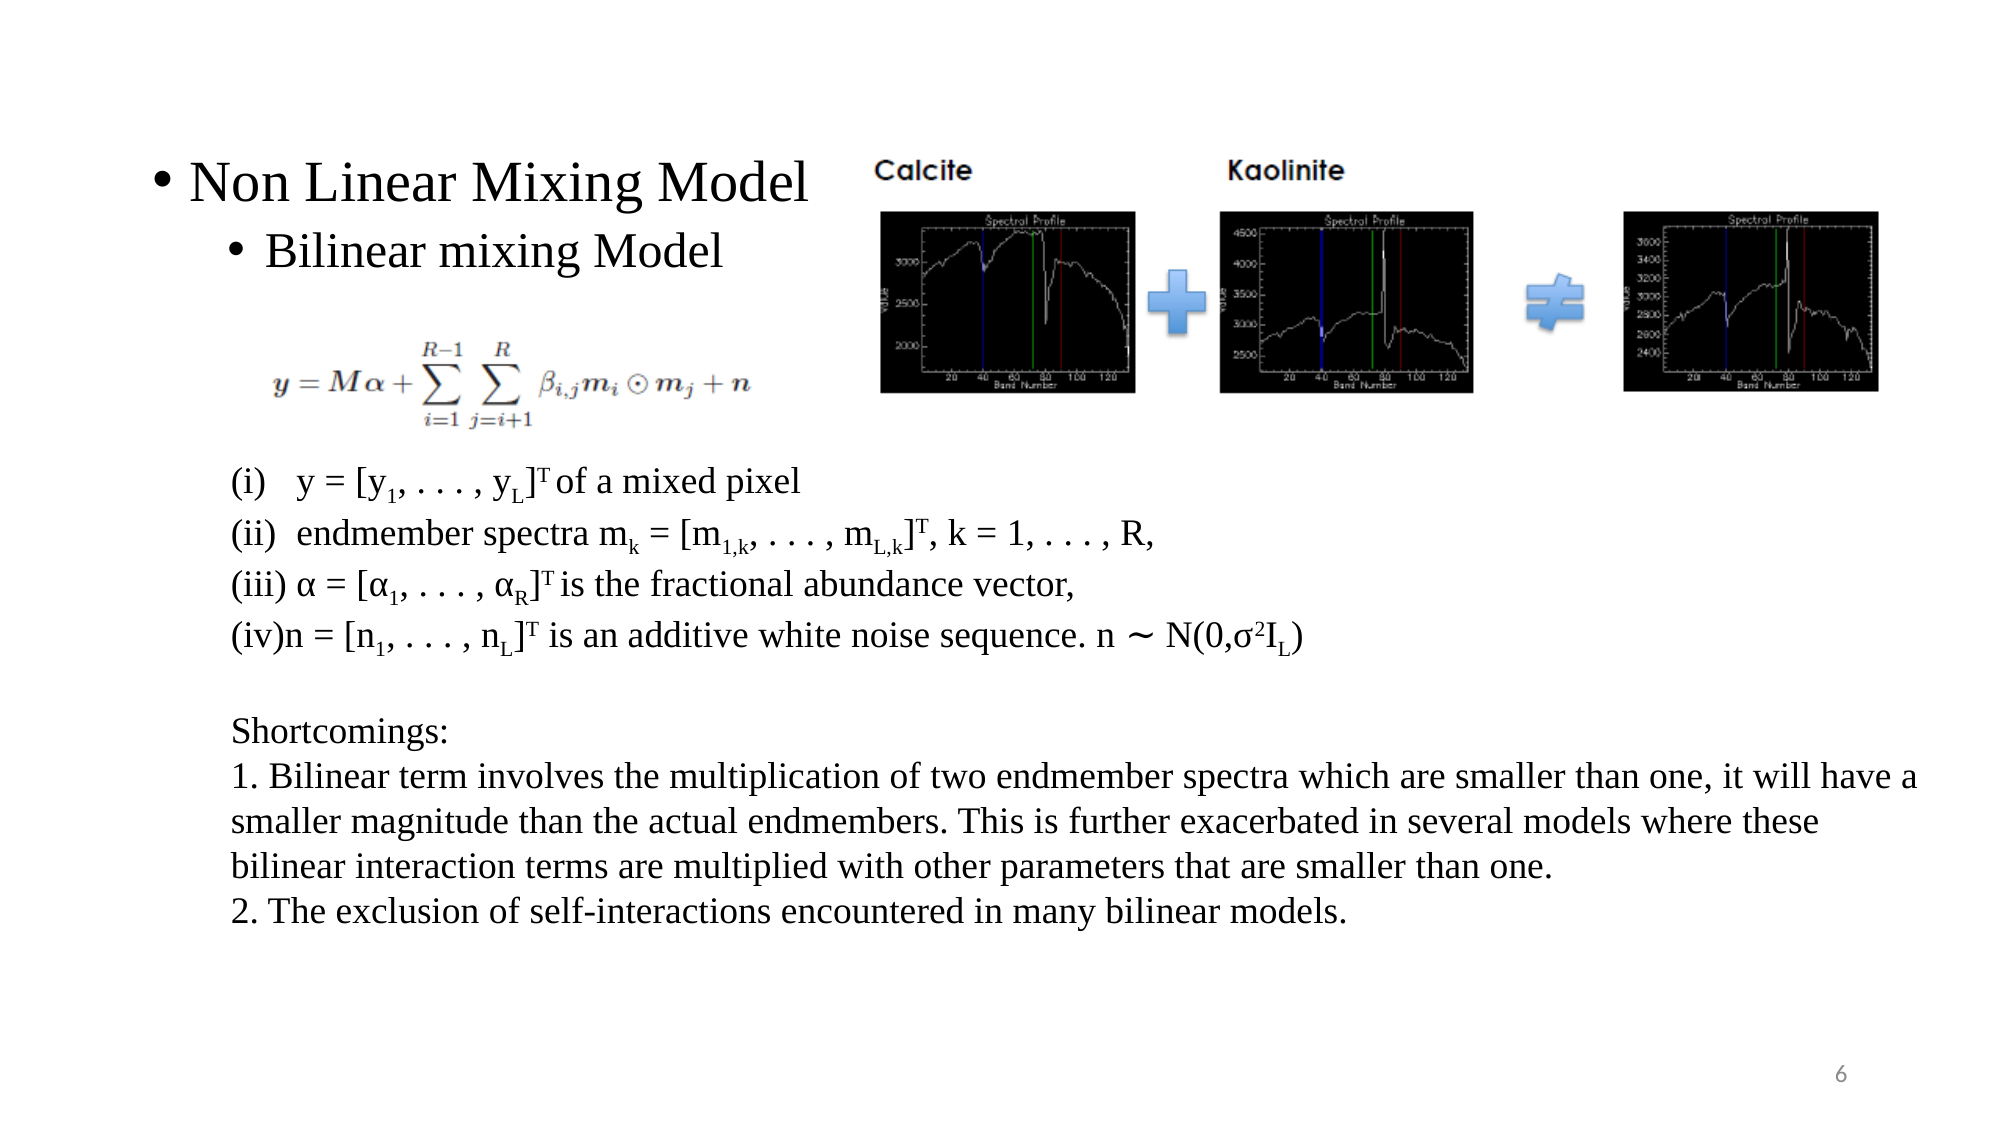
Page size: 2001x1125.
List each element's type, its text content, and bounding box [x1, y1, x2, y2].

picture [851, 146, 1907, 420]
picture [224, 336, 808, 450]
slide_number 6 [1412, 1042, 1863, 1103]
text_box y = [y1, . . . , yL]T of a mixed pixel endmember spectra mk = [m1,k, . . . , mL,k]T, k = 1, . . . , R, α = [α1, . . . , αR]T is the fractional abundance vector, (iv)n = [n1, . . . , nL]T is an additive white noise sequence. n ∼ N(0,σ2IL) Shortcomings: 1. Bilinear term involves the multiplication of two endmember spectra which are smaller than one, it will have a smaller magnitude than the actual endmembers. This is further exacerbated in several models where these bilinear interaction terms are multiplied with other parameters that are smaller than one. 2. The exclusion of self-interactions encountered in many bilinear models. [216, 449, 1959, 984]
list Non Linear Mixing Model Bilinear mixing Model [137, 143, 1863, 1014]
